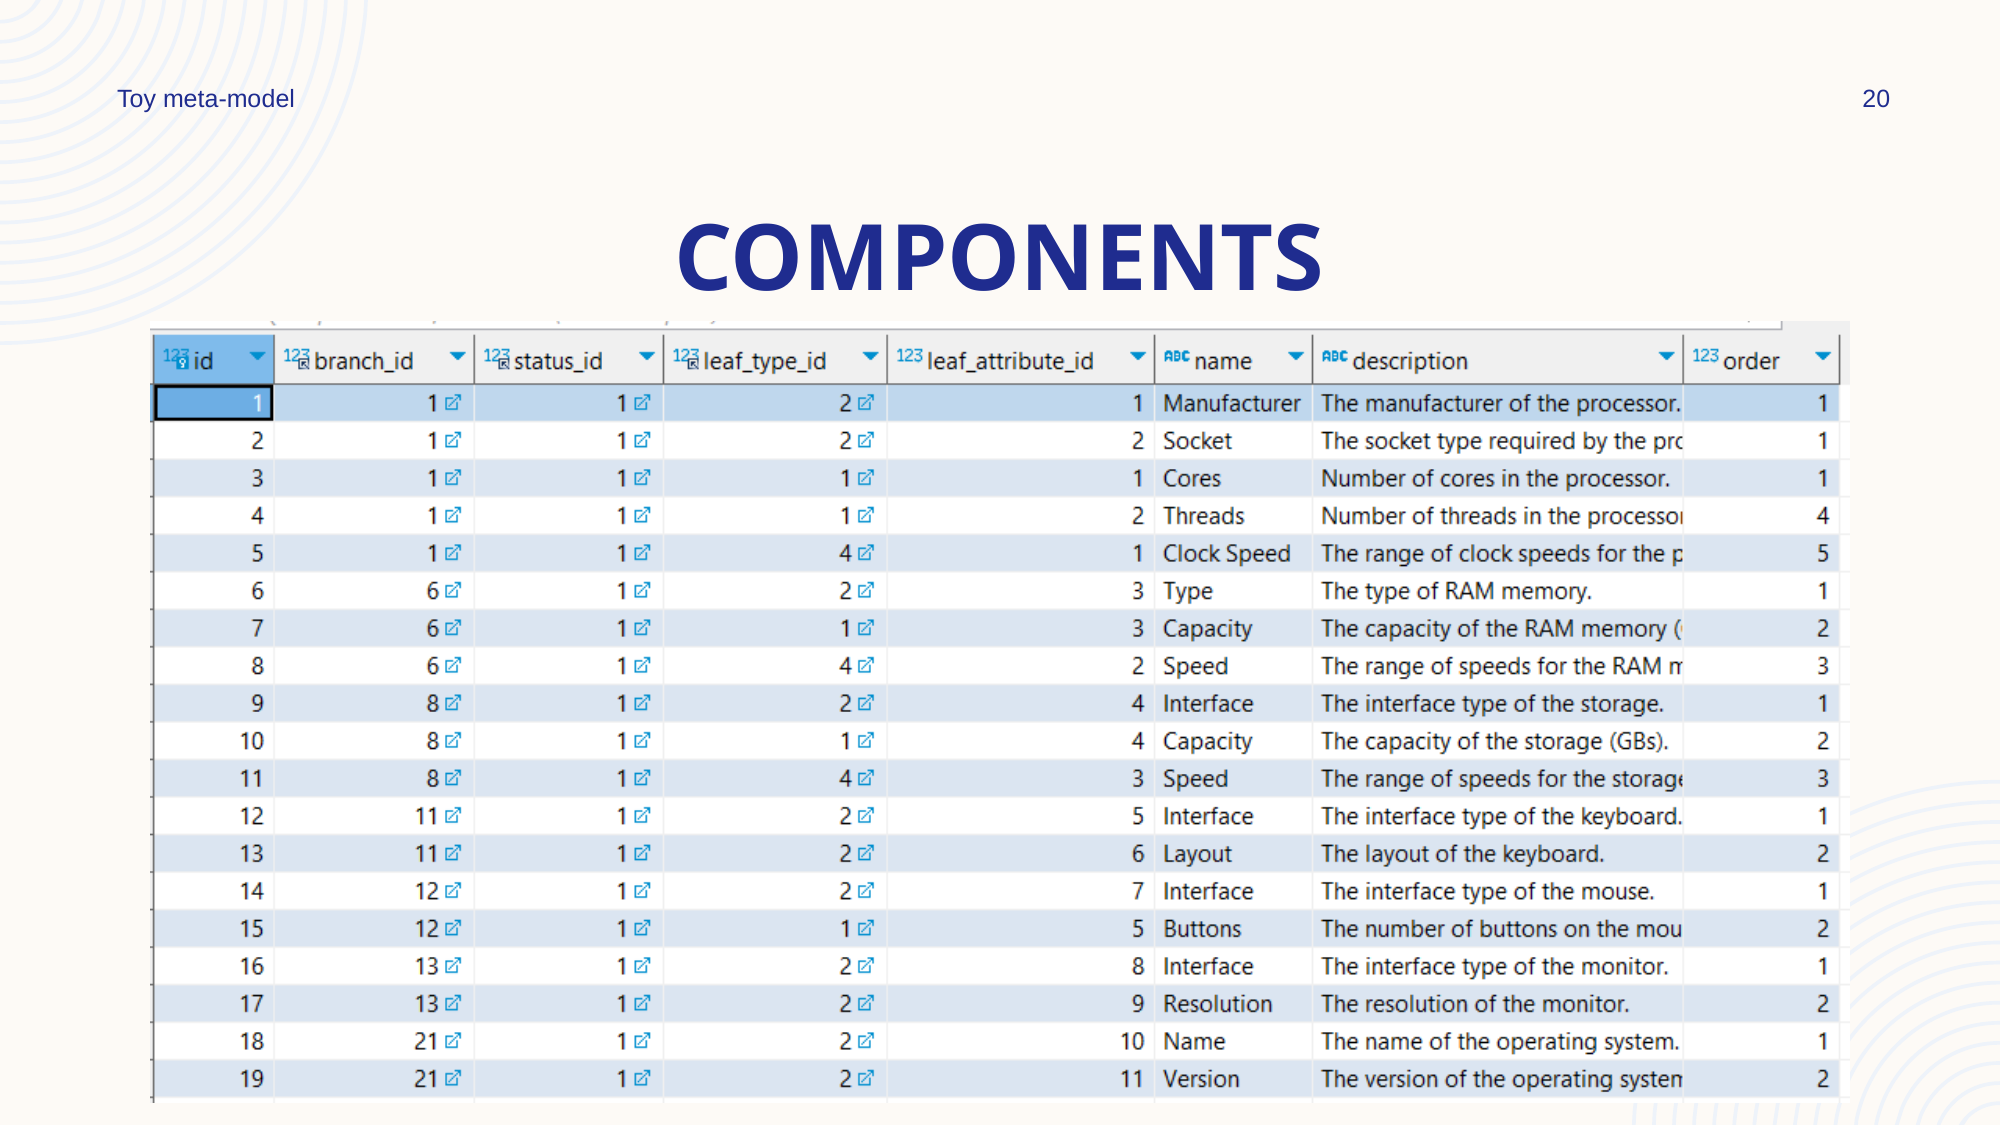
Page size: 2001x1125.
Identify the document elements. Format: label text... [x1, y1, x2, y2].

title COMPONENTS [124, 199, 1875, 326]
slide_number 20 [1795, 75, 1958, 120]
footer Toy meta-model [101, 75, 627, 120]
picture [150, 321, 1850, 1103]
